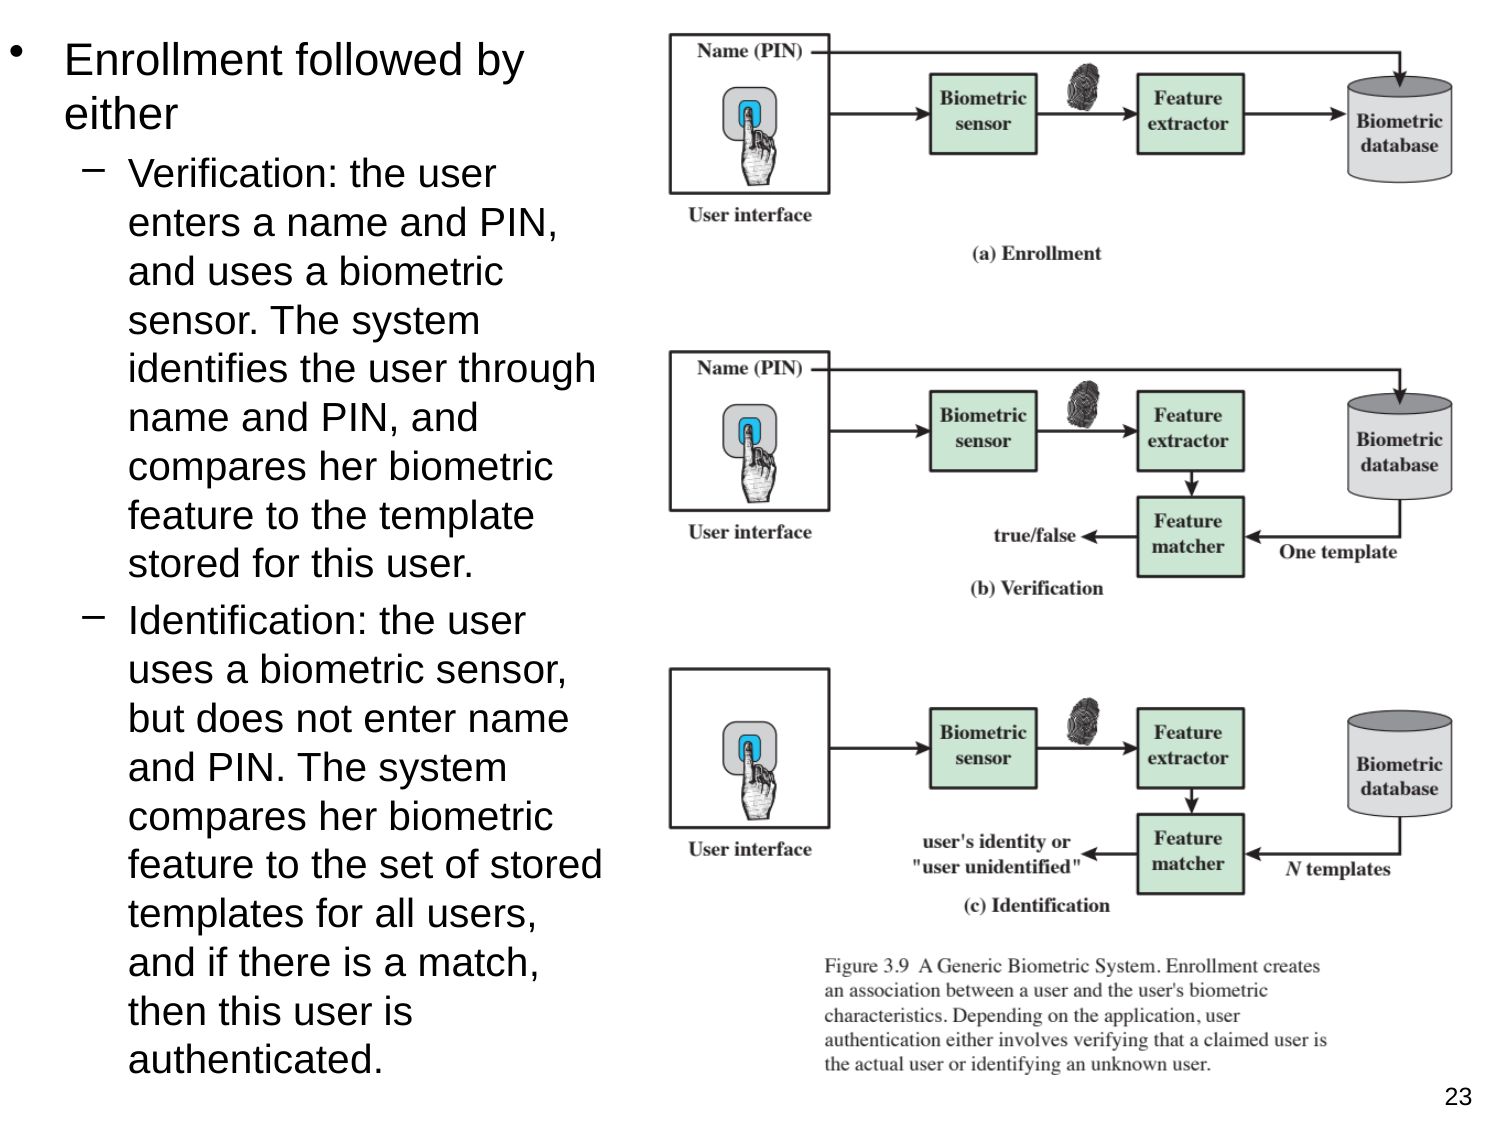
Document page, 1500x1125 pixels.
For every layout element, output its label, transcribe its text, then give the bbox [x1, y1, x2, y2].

picture [607, 0, 1500, 1094]
slide_number 23 [1137, 1102, 1488, 1114]
list Enrollment followed by either Verification: the user enters a name and PIN, and uses a biometric sensor. The system identifies the user through name and PIN, and compares her biometric feature to the template stored for this user. Identification: the user uses a biometric sensor, but does not enter name and PIN. The system compares her biometric feature to the set of stored templates for all users, and if there is a match, then this user is authenticated. [0, 21, 620, 1114]
